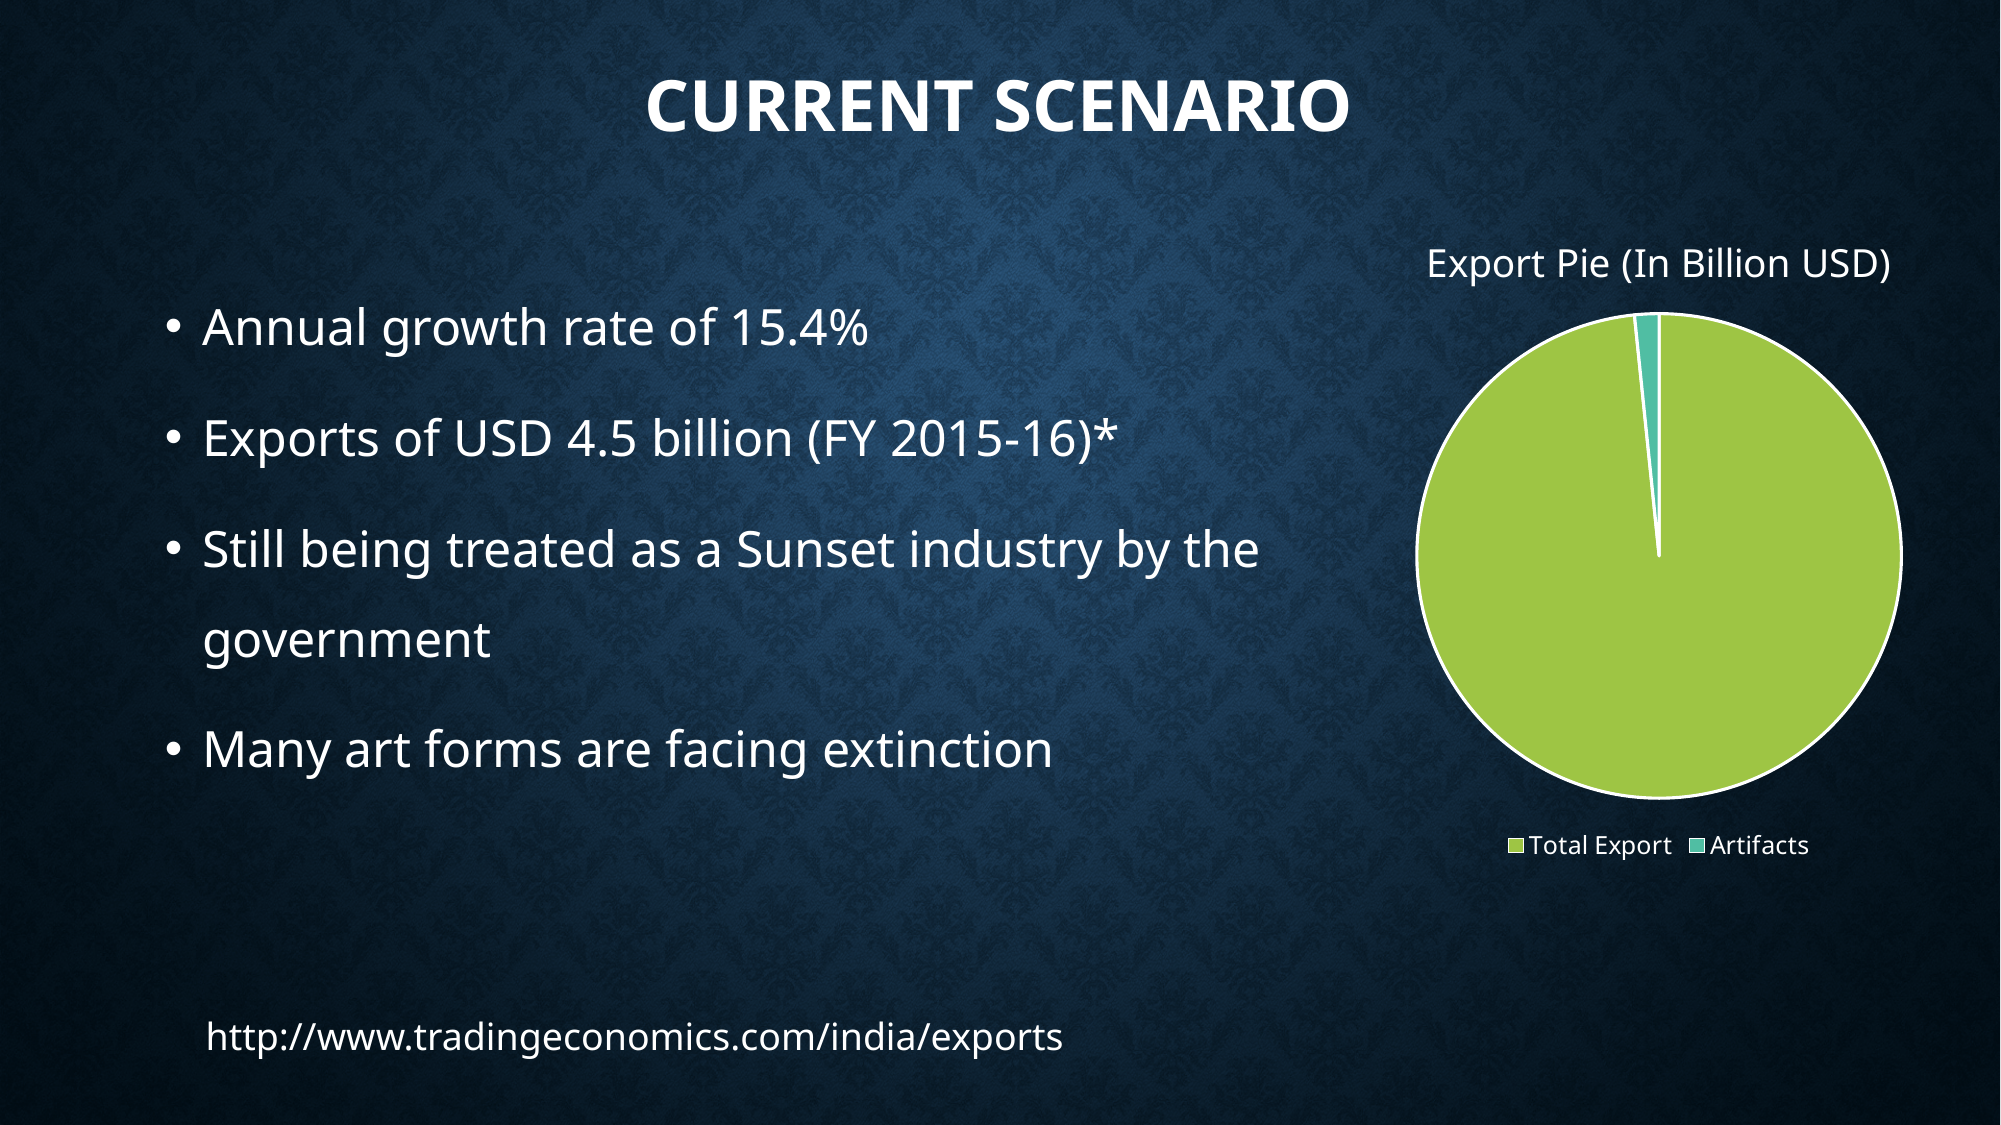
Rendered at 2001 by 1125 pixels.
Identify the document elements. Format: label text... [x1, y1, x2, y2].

title Current scenario [149, 0, 1849, 218]
chart [1220, 202, 2000, 870]
list Annual growth rate of 15.4% Exports of USD 4.5 billion (FY 2015-16)* Still being treated as a Sunset industry by the government Many art forms are facing extinction [149, 257, 1327, 950]
text_box http://www.tradingeconomics.com/india/exports [190, 1005, 1080, 1065]
